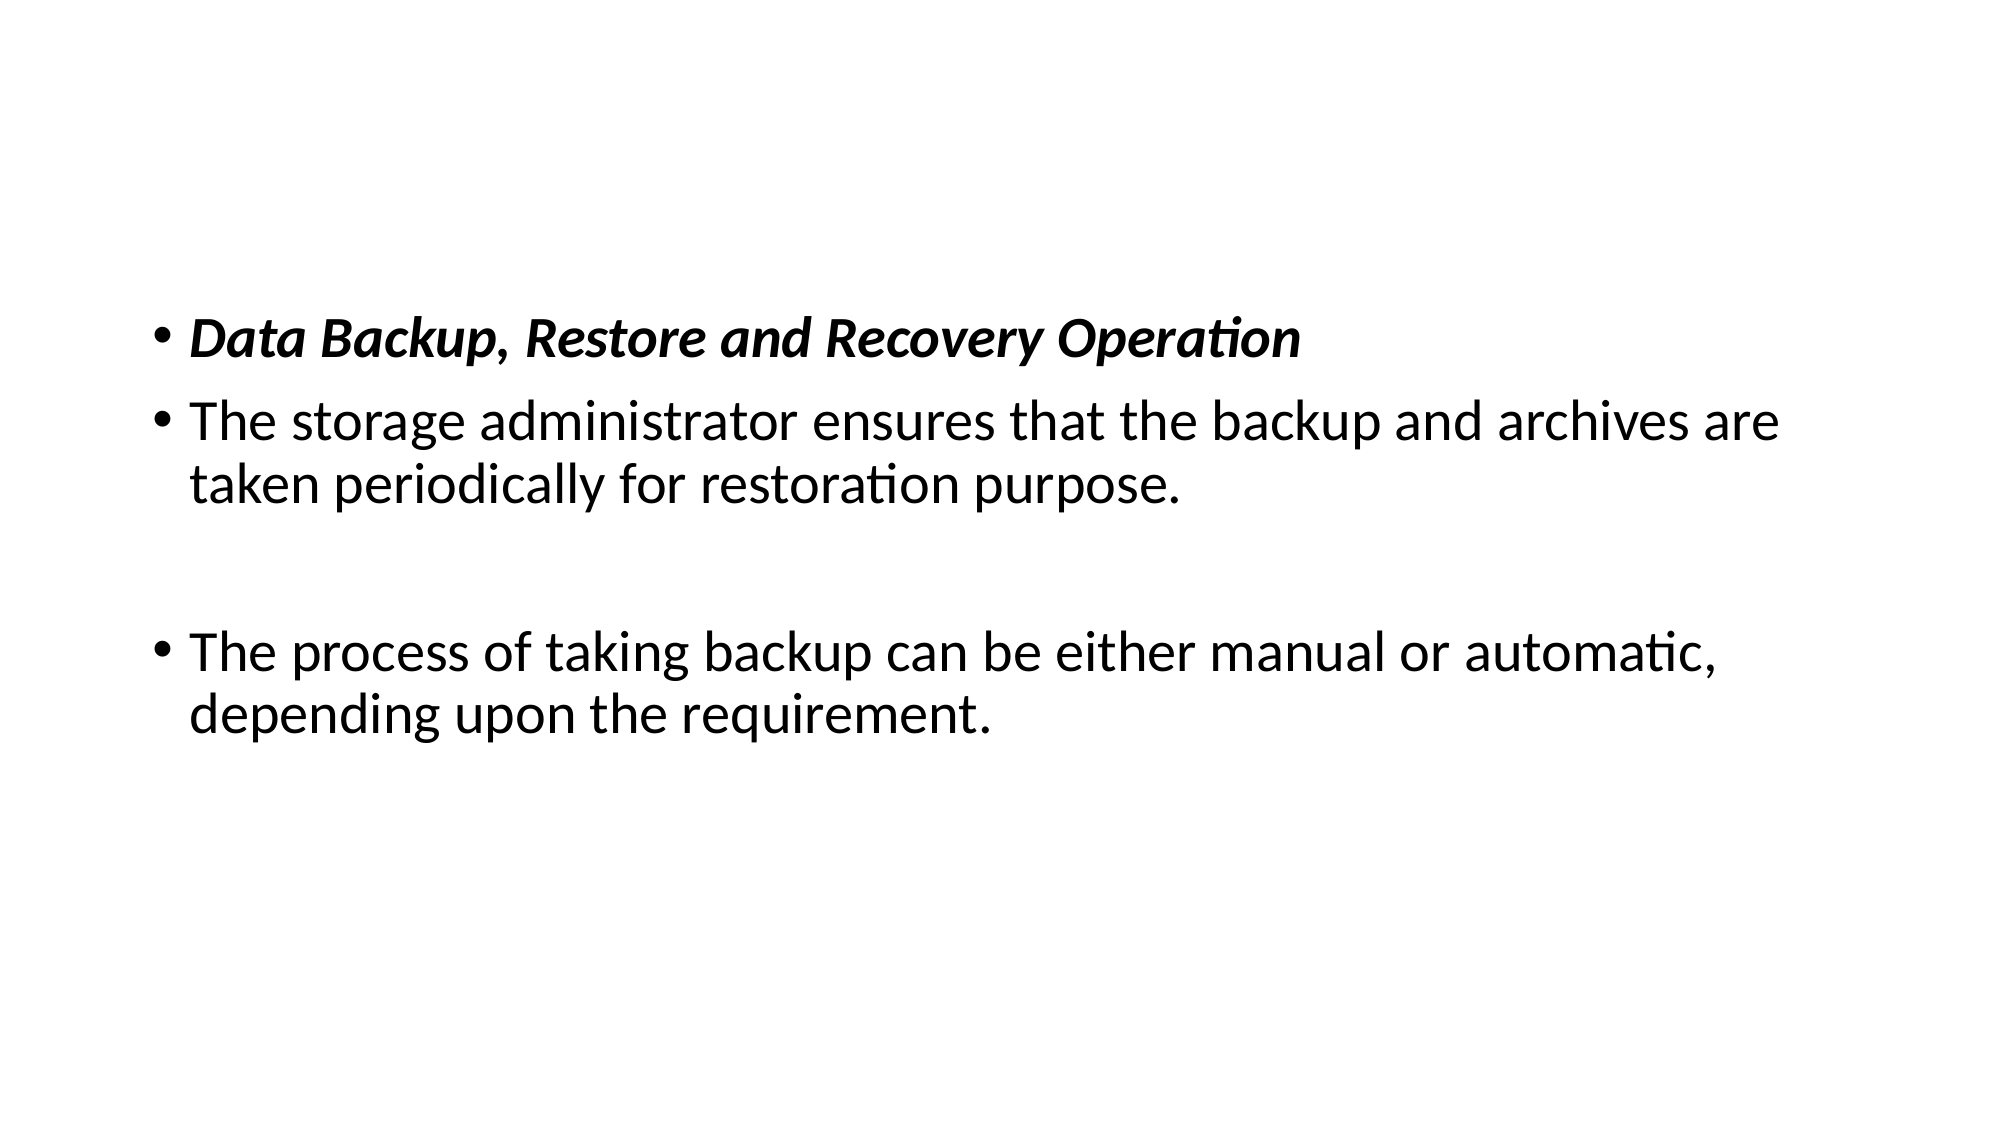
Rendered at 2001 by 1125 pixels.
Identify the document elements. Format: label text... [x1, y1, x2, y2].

list Data Backup, Restore and Recovery Operation The storage administrator ensures that the backup and archives are taken periodically for restoration purpose. The process of taking backup can be either manual or automatic, depending upon the requirement. [137, 299, 1863, 1014]
